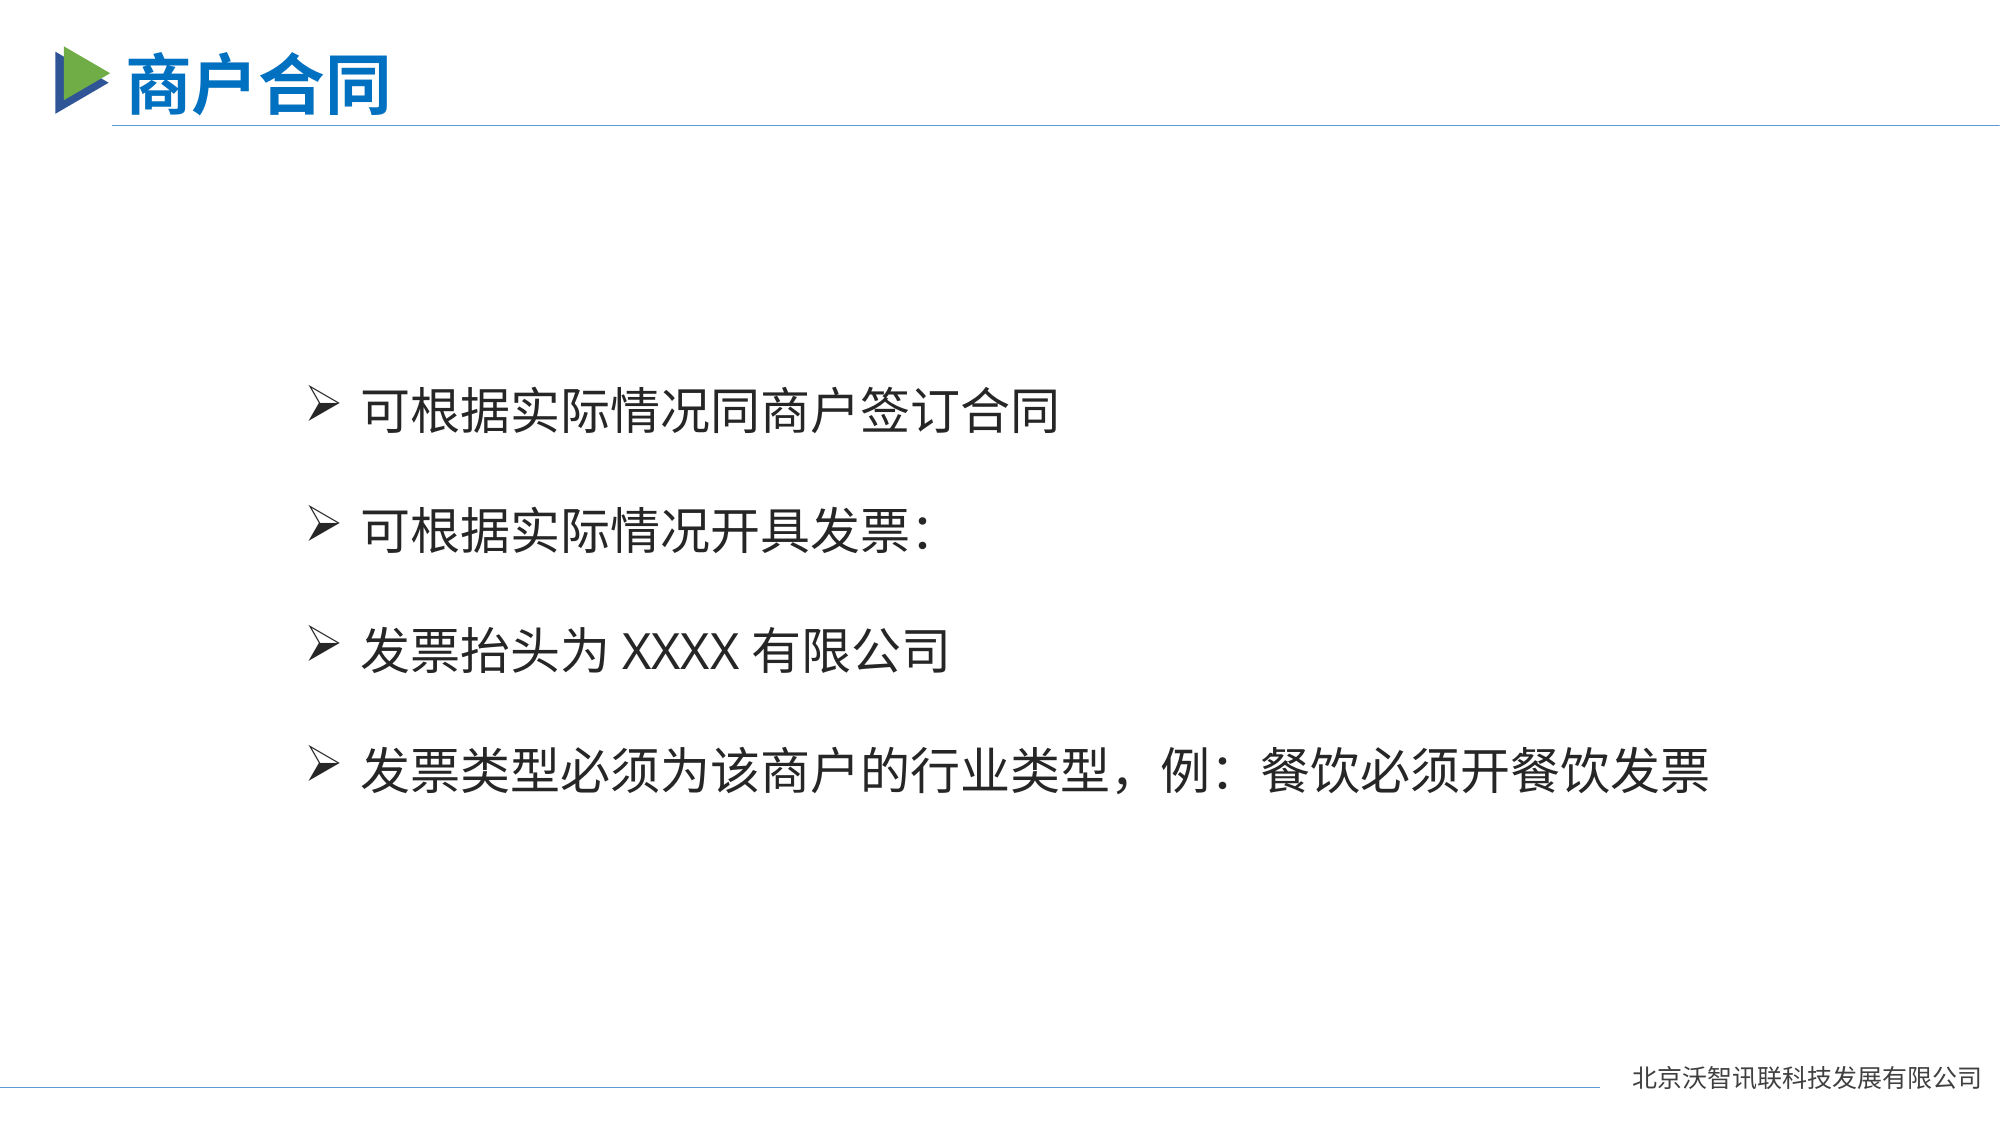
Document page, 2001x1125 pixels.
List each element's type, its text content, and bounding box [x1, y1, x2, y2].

text_box 商户合同 [110, 35, 1132, 131]
text_box 可根据实际情况同商户签订合同 可根据实际情况开具发票： 发票抬头为XXXX有限公司 发票类型必须为该商户的行业类型，例：餐饮必须开餐饮发票 [289, 312, 1816, 808]
